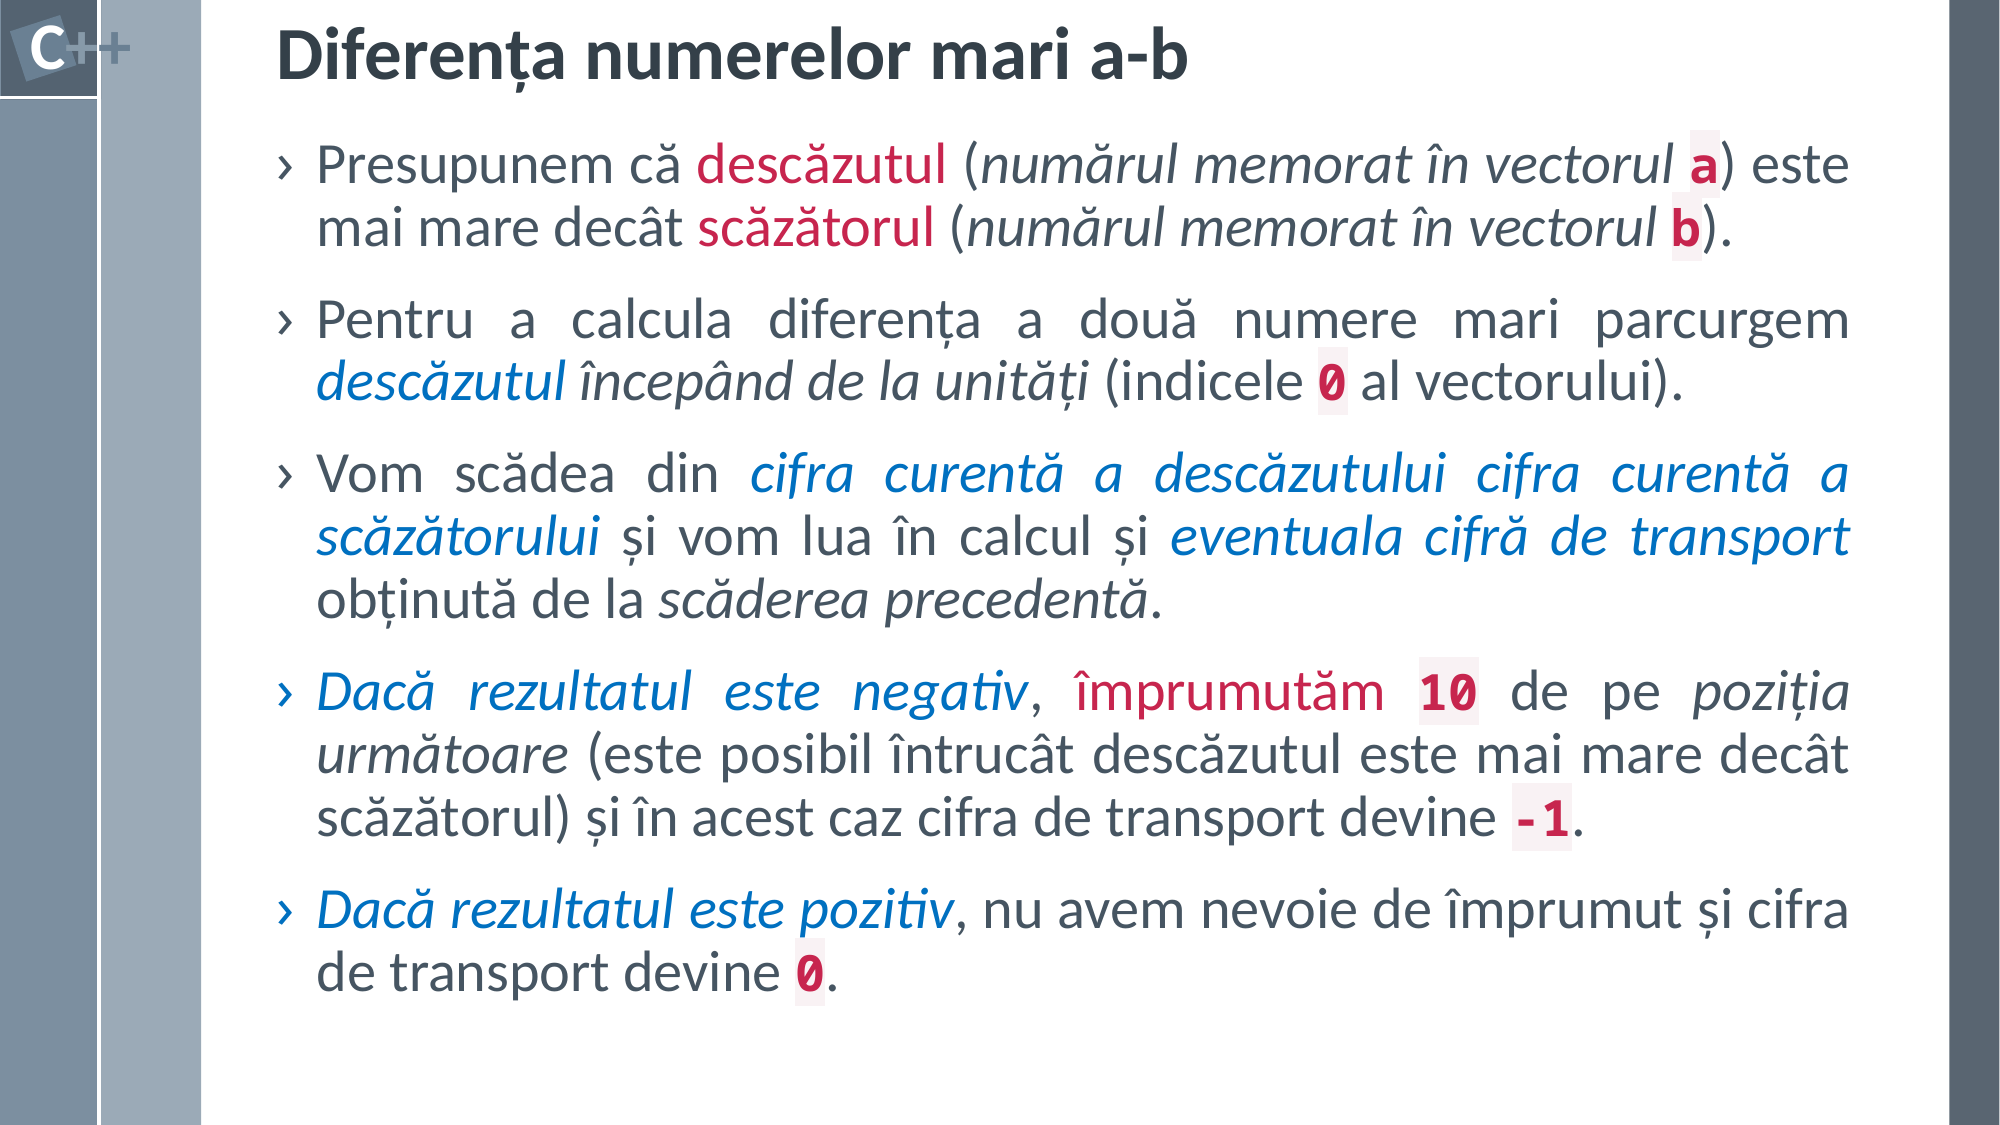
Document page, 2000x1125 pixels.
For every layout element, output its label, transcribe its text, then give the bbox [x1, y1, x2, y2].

title Diferența numerelor mari a-b [261, 7, 1867, 104]
list Presupunem că descăzutul (numărul memorat în vectorul a) este mai mare decât scăzătorul (numărul memorat în vectorul b). Pentru a calcula diferența a două numere mari parcurgem descăzutul începând de la unități (indicele 0 al vectorului). Vom scădea din cifra curentă a descăzutului cifra curentă a scăzătorului și vom lua în calcul și eventuala cifră de transport obținută de la scăderea precedentă. Dacă rezultatul este negativ, împrumutăm 10 de pe poziția următoare (este posibil întrucât descăzutul este mai mare decât scăzătorul) și în acest caz cifra de transport devine -1. Dacă rezultatul este pozitiv, nu avem nevoie de împrumut și cifra de transport devine 0. [261, 125, 1867, 1013]
